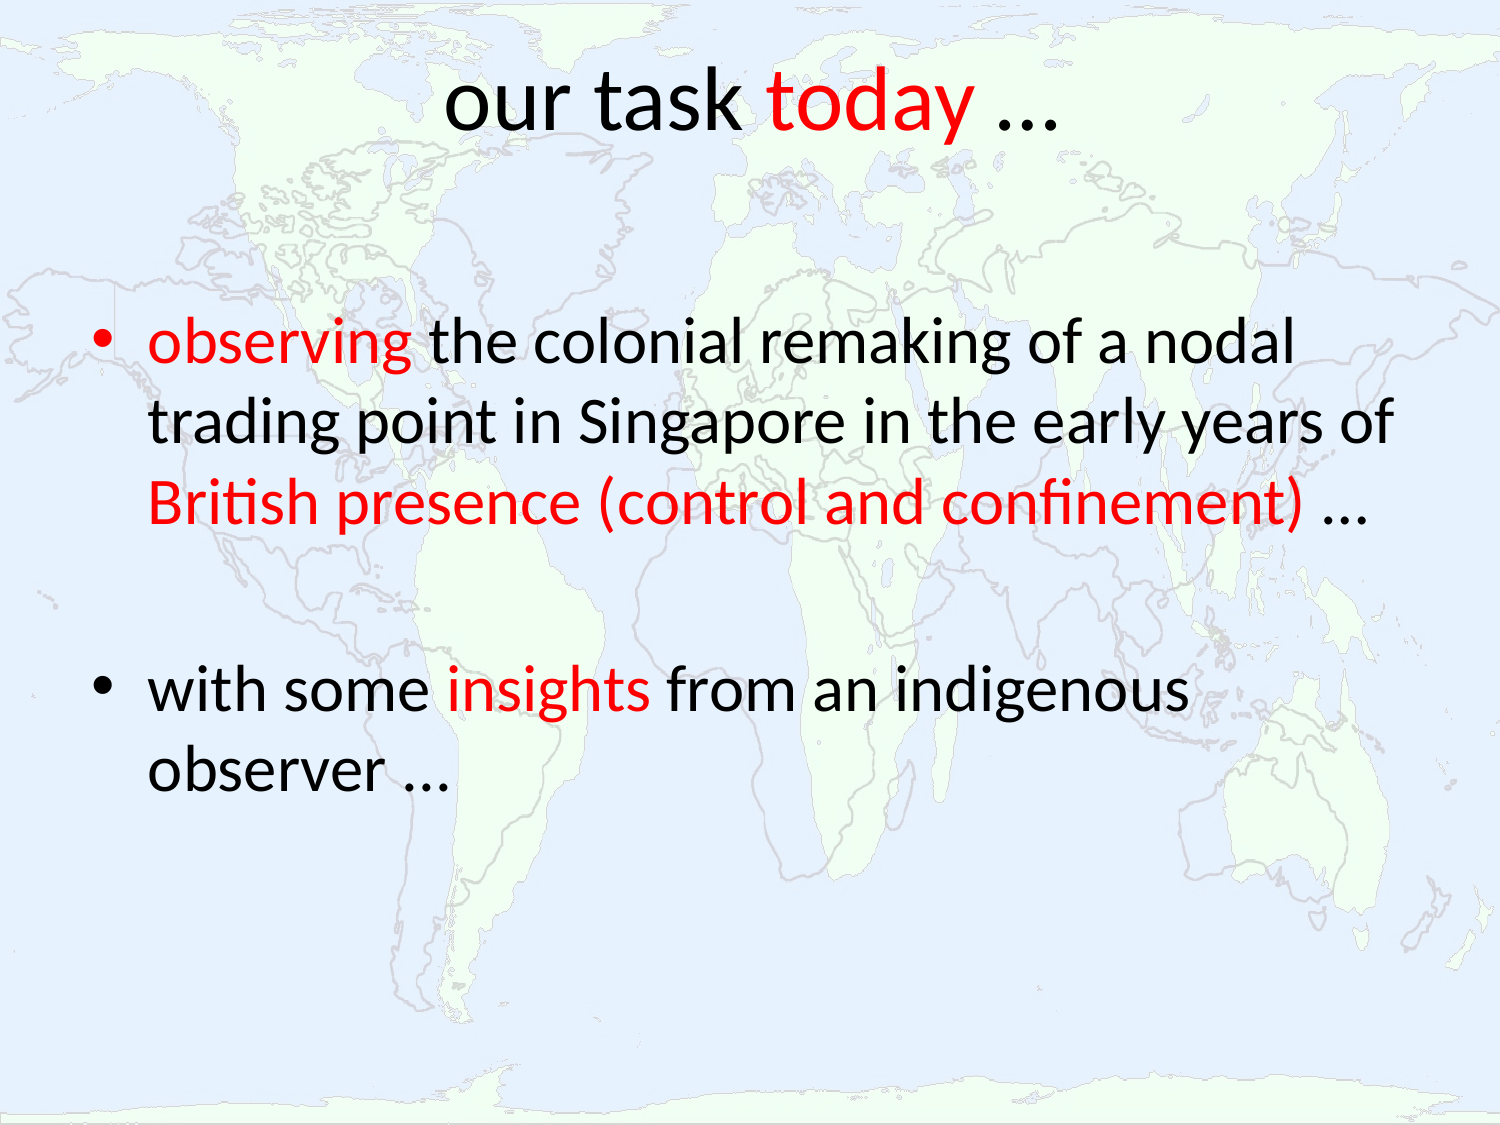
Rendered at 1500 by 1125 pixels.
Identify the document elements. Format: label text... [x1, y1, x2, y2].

list observing the colonial remaking of a nodal trading point in Singapore in the early years of British presence (control and confinement) … with some insights from an indigenous observer ... [76, 196, 1427, 1059]
title our task today … [76, 0, 1427, 188]
